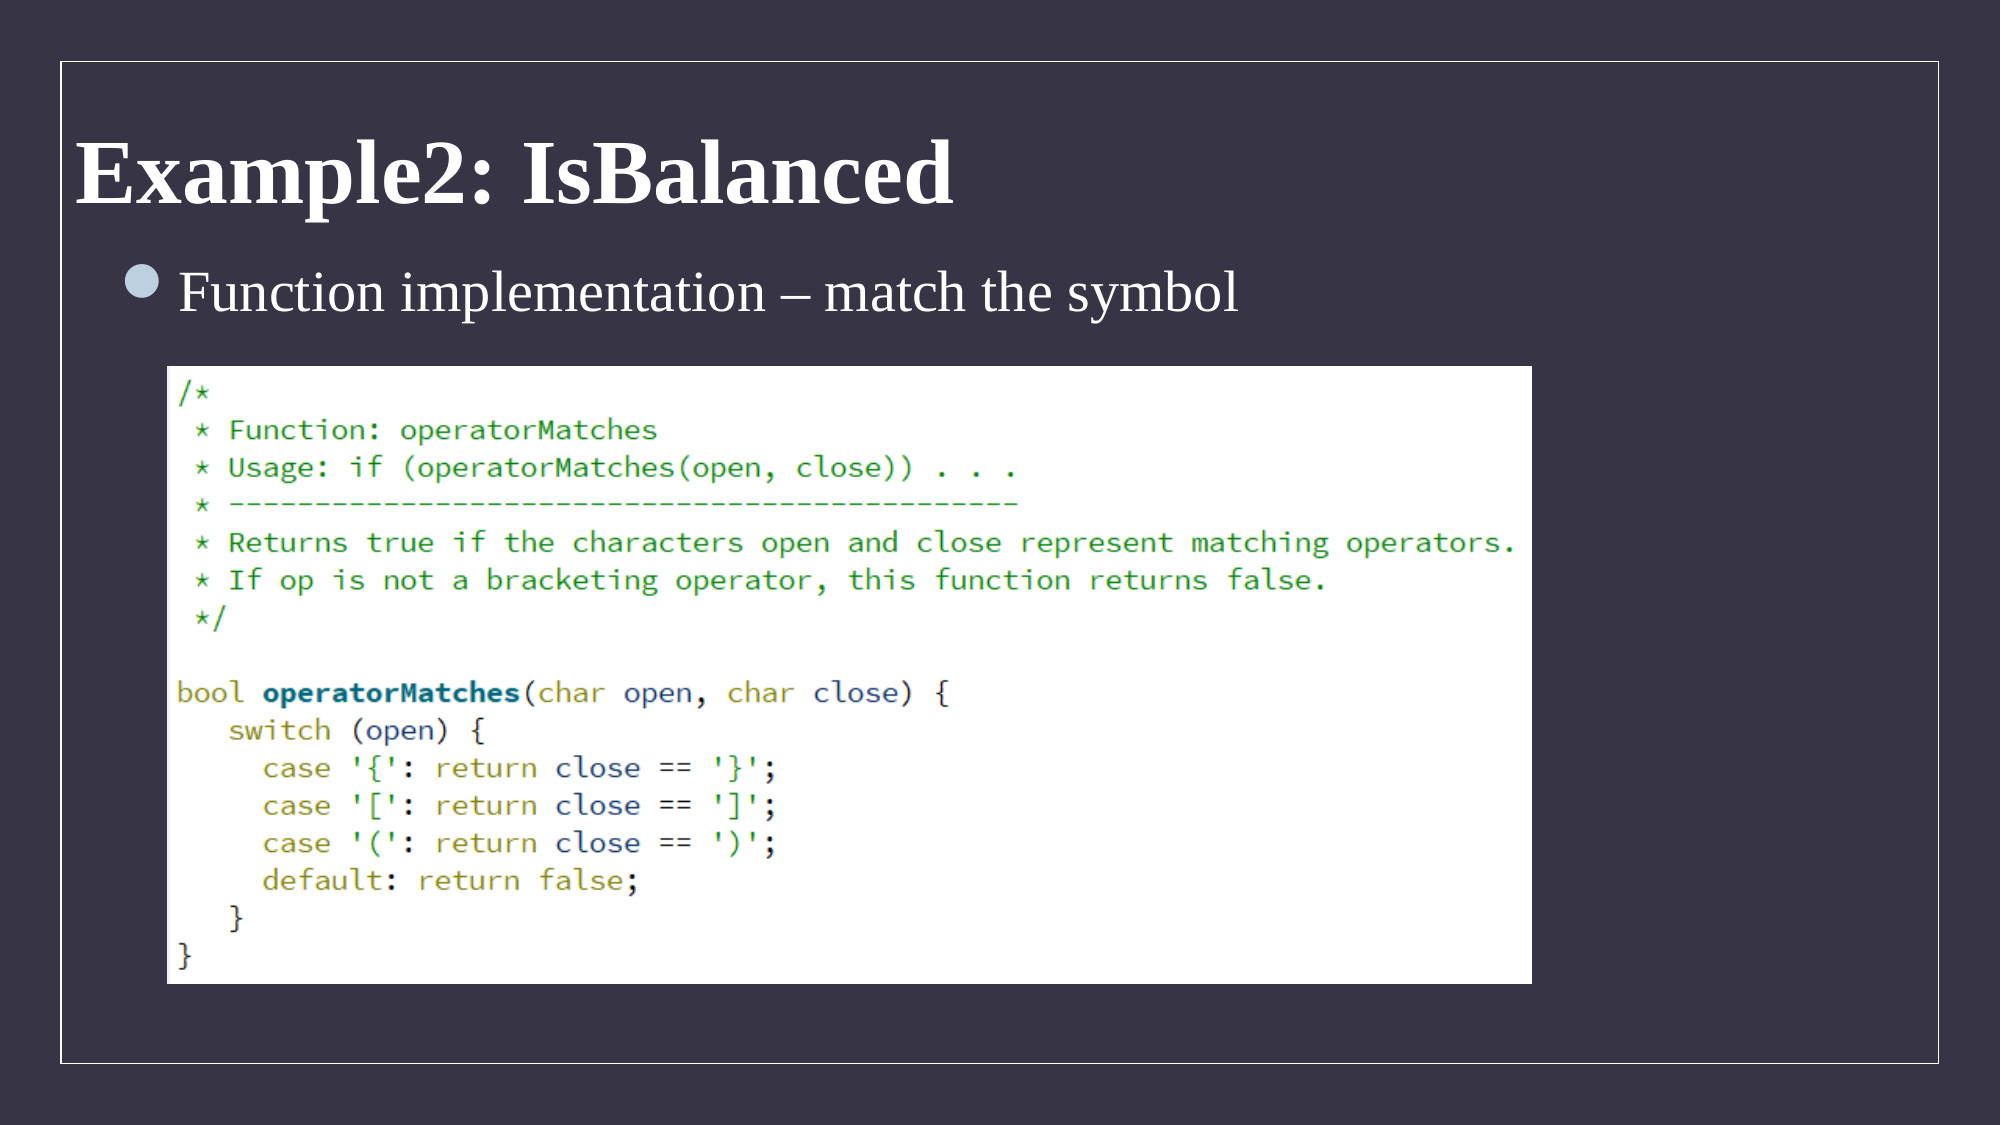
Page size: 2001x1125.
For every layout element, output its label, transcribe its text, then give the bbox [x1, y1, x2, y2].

text_box Example2: IsBalanced [60, 61, 1463, 287]
list Function implementation – match the symbol [105, 256, 1936, 367]
picture [167, 366, 1532, 984]
